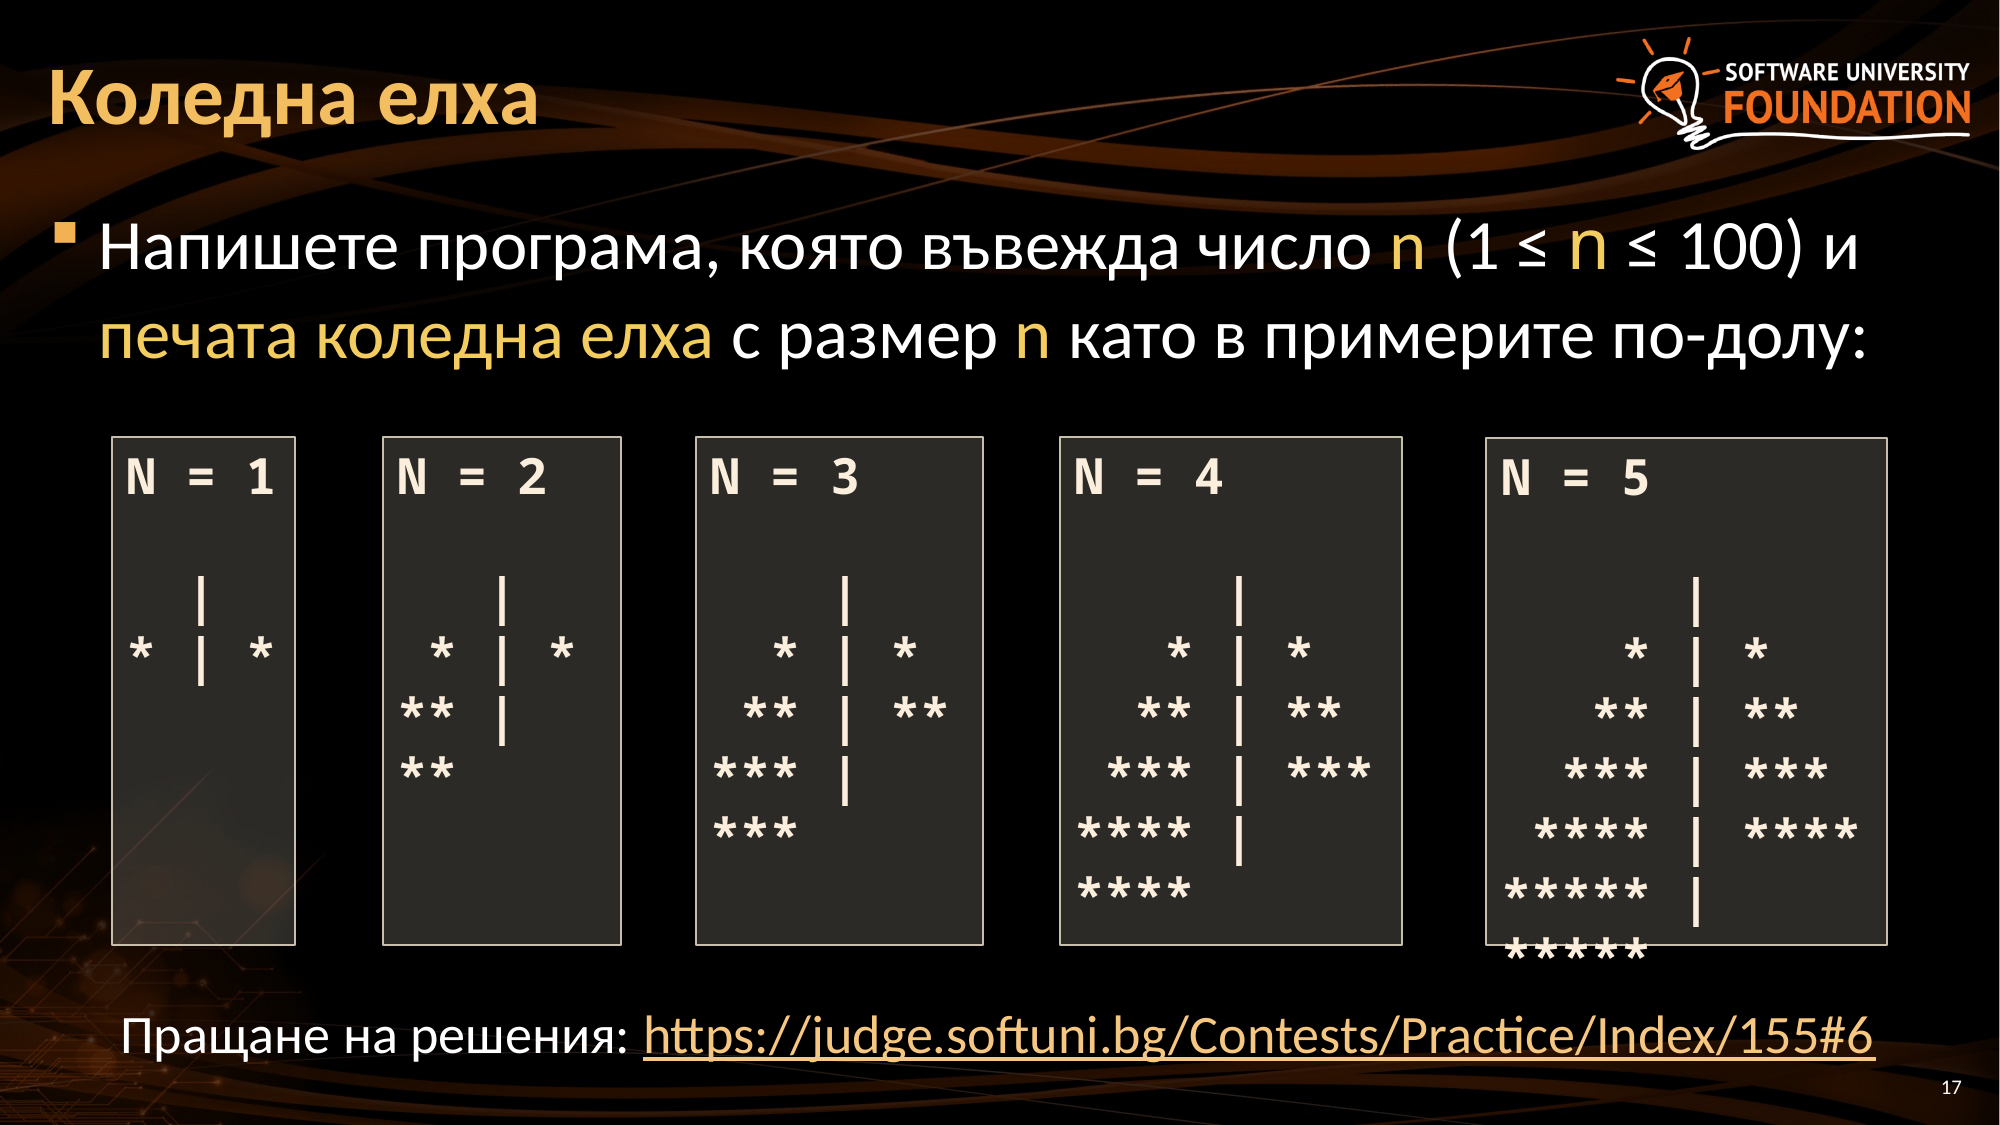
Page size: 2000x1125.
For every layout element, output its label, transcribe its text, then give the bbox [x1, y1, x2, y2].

text_box N = 5 | * | * ** | ** *** | *** **** | **** ***** | ***** [1486, 437, 1888, 946]
text_box N = 1 | * | * [112, 437, 296, 946]
text_box N = 3 | * | * ** | ** *** | *** [695, 437, 984, 946]
text_box N = 4 | * | * ** | ** *** | *** **** | **** [1059, 437, 1403, 946]
title Коледна елха [30, 6, 1602, 189]
list Напишете програма, която въвежда число n (1 ≤ n ≤ 100) и печата коледна елха с размер n като в примерите по-долу: [31, 188, 1968, 1103]
picture [0, 0, 2000, 1125]
text_box N = 2 | * | * ** | ** [383, 437, 621, 946]
text_box Пращане на решения: https://judge.softuni.bg/Contests/Practice/Index/155#6 [105, 992, 1892, 1072]
